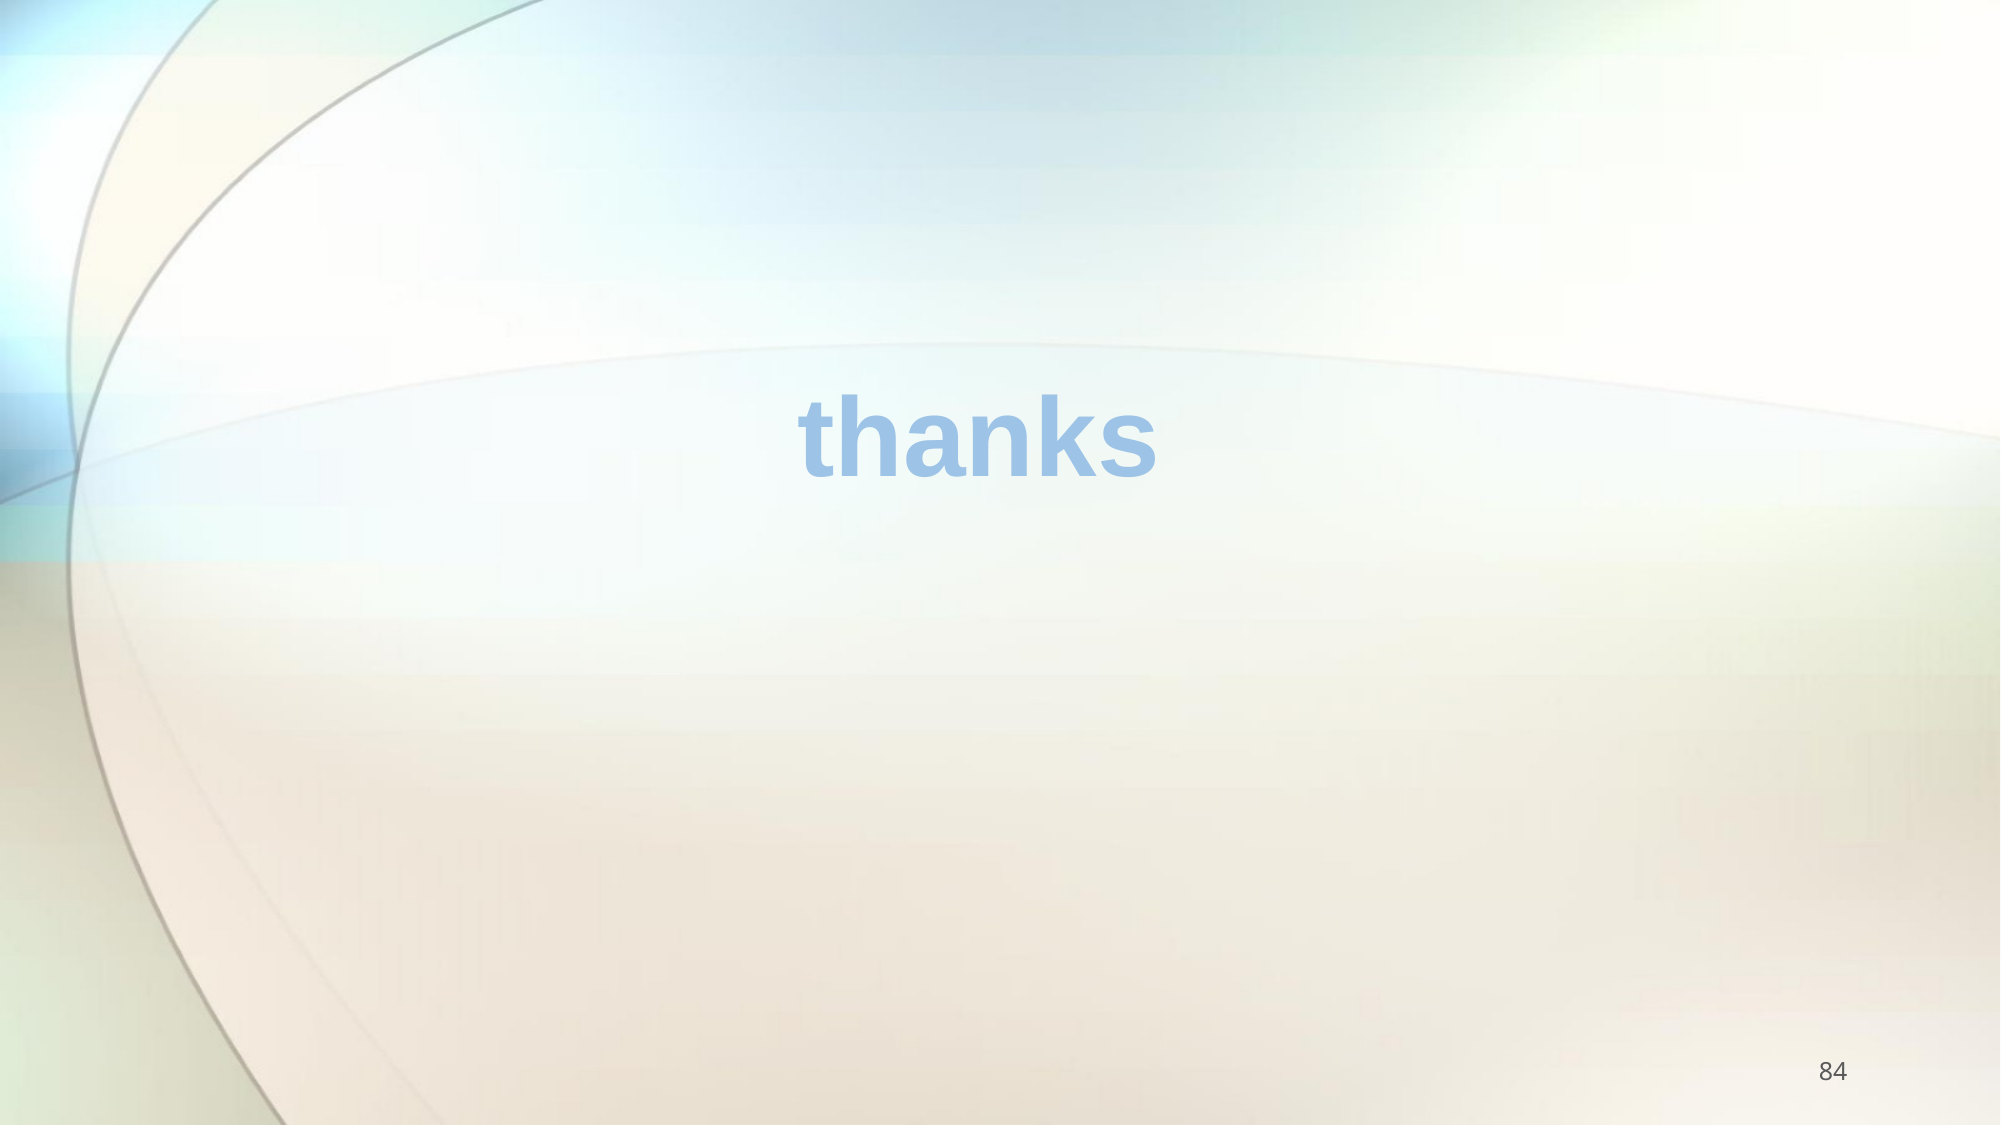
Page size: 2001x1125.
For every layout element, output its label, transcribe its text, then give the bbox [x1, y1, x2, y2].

text_box thanks [782, 356, 1175, 507]
picture [0, 0, 2001, 1125]
slide_number 84 [1325, 1042, 1863, 1103]
